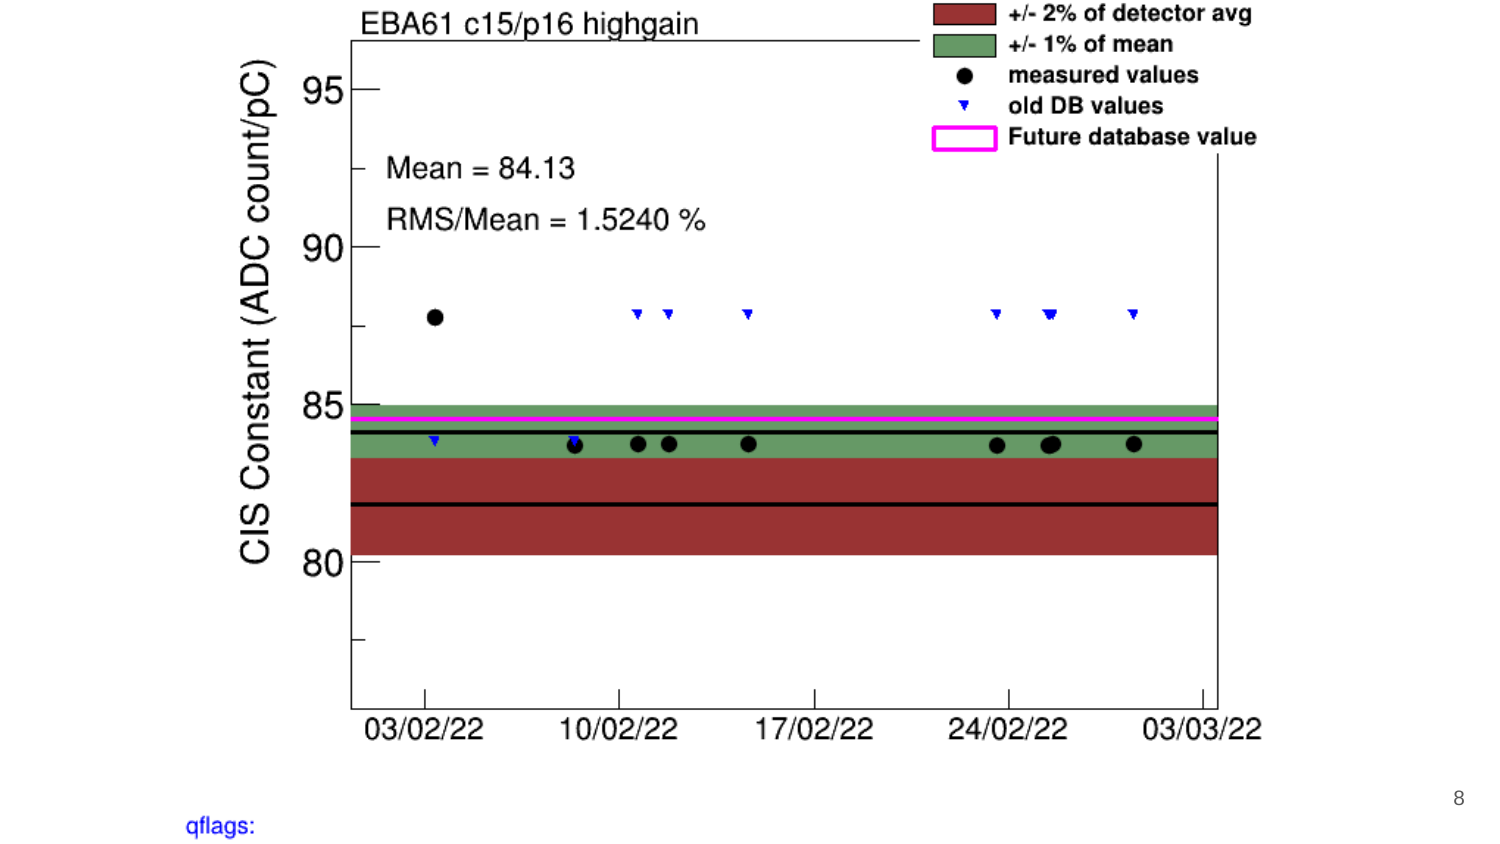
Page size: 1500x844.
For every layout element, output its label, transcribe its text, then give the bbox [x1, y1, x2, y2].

slide_number ‹#› [1389, 764, 1480, 830]
picture [164, 0, 1336, 844]
